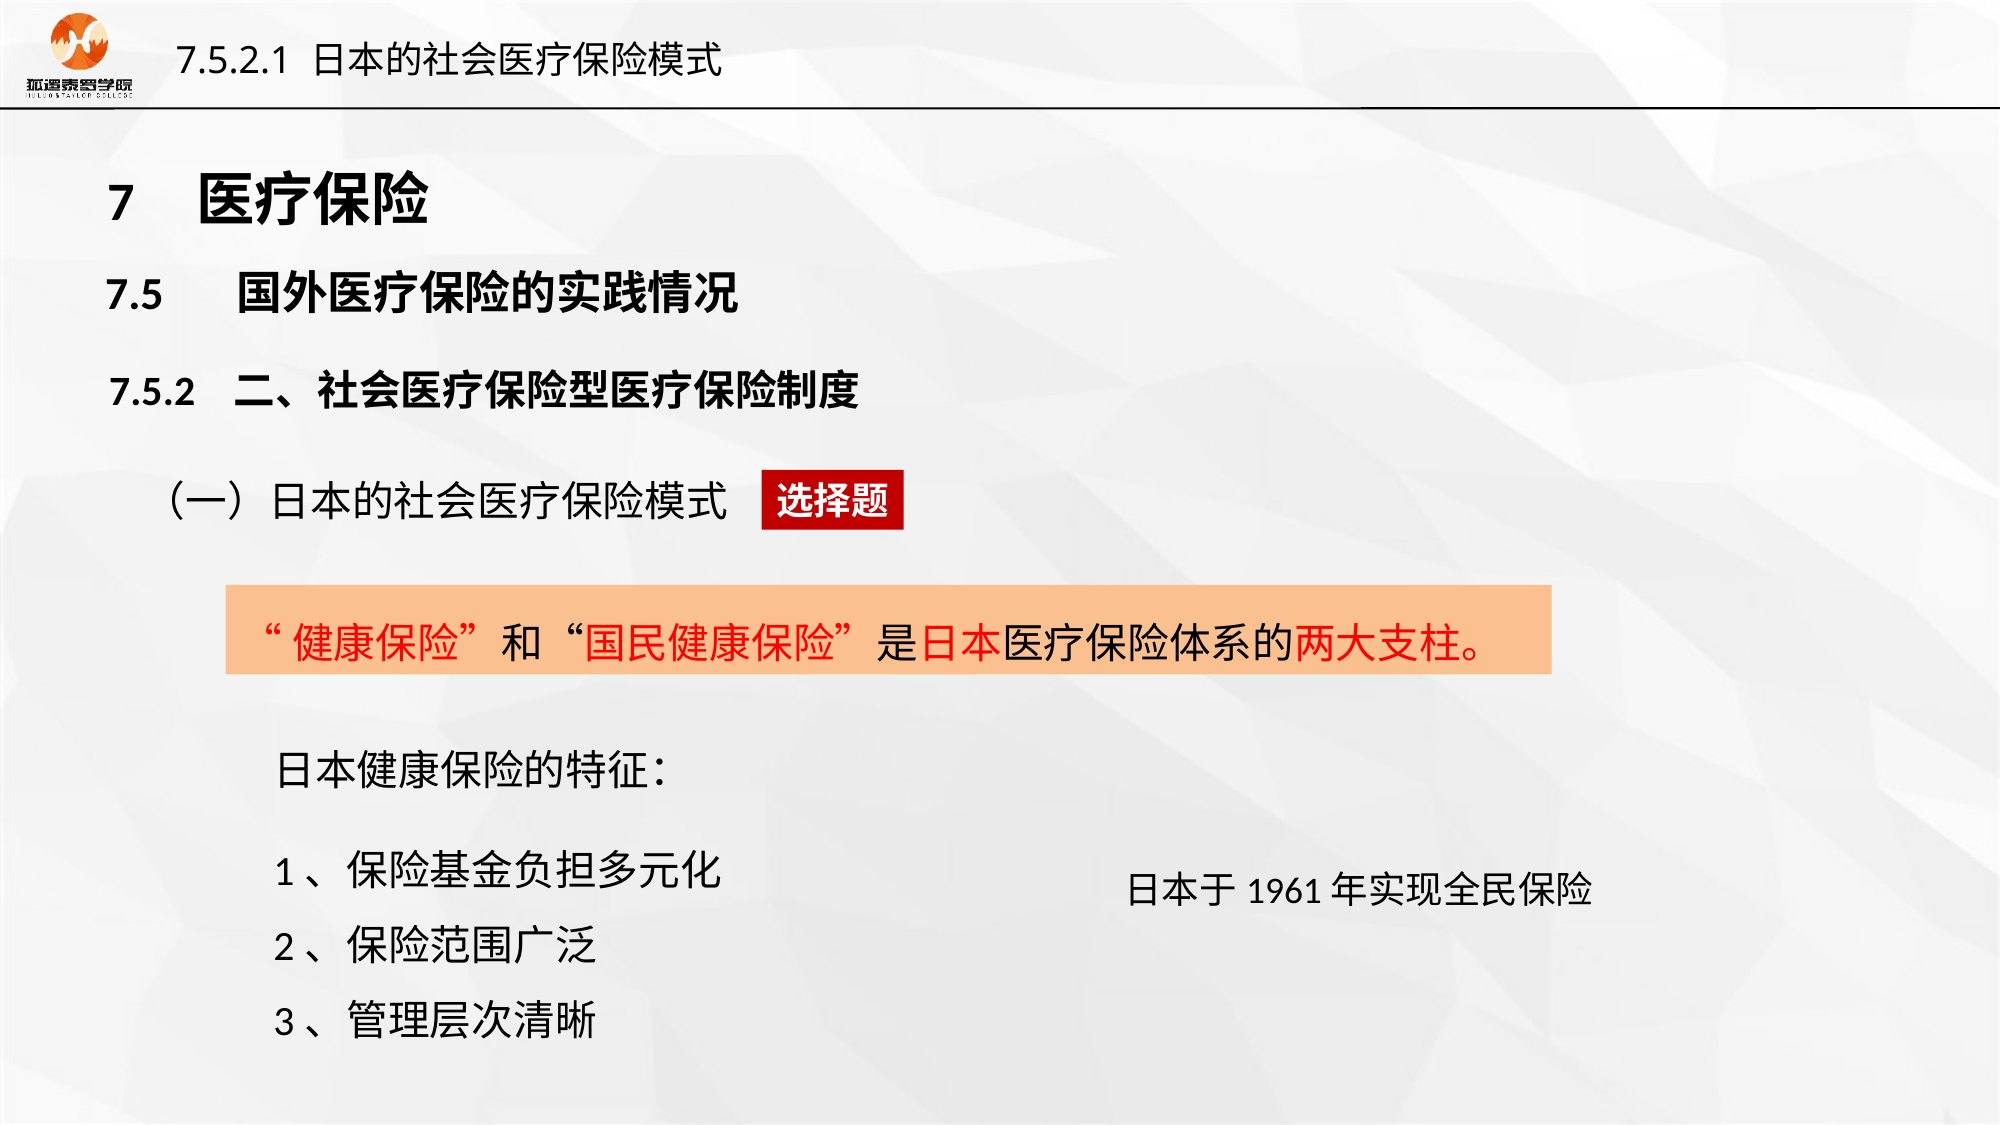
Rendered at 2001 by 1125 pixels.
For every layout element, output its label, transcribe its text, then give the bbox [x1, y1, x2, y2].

text_box 7 医疗保险 [17, 154, 519, 240]
text_box 日本于1961年实现全民保险 [1109, 835, 1609, 919]
text_box 7.5.2 二、社会医疗保险型医疗保险制度 [94, 356, 875, 422]
text_box （一）日本的社会医疗保险模式 [128, 467, 743, 533]
picture [4, 0, 154, 111]
text_box 选择题 [759, 468, 906, 532]
text_box 7.5 国外医疗保险的实践情况 [49, 255, 795, 326]
text_box 7.5.2.1 日本的社会医疗保险模式 [160, 29, 738, 89]
text_box 日本健康保险的特征： 1、保险基金负担多元化 2、保险范围广泛 3、管理层次清晰 [258, 711, 949, 1052]
text_box “健康保险”和“国民健康保险”是日本医疗保险体系的两大支柱。 [225, 584, 1552, 675]
